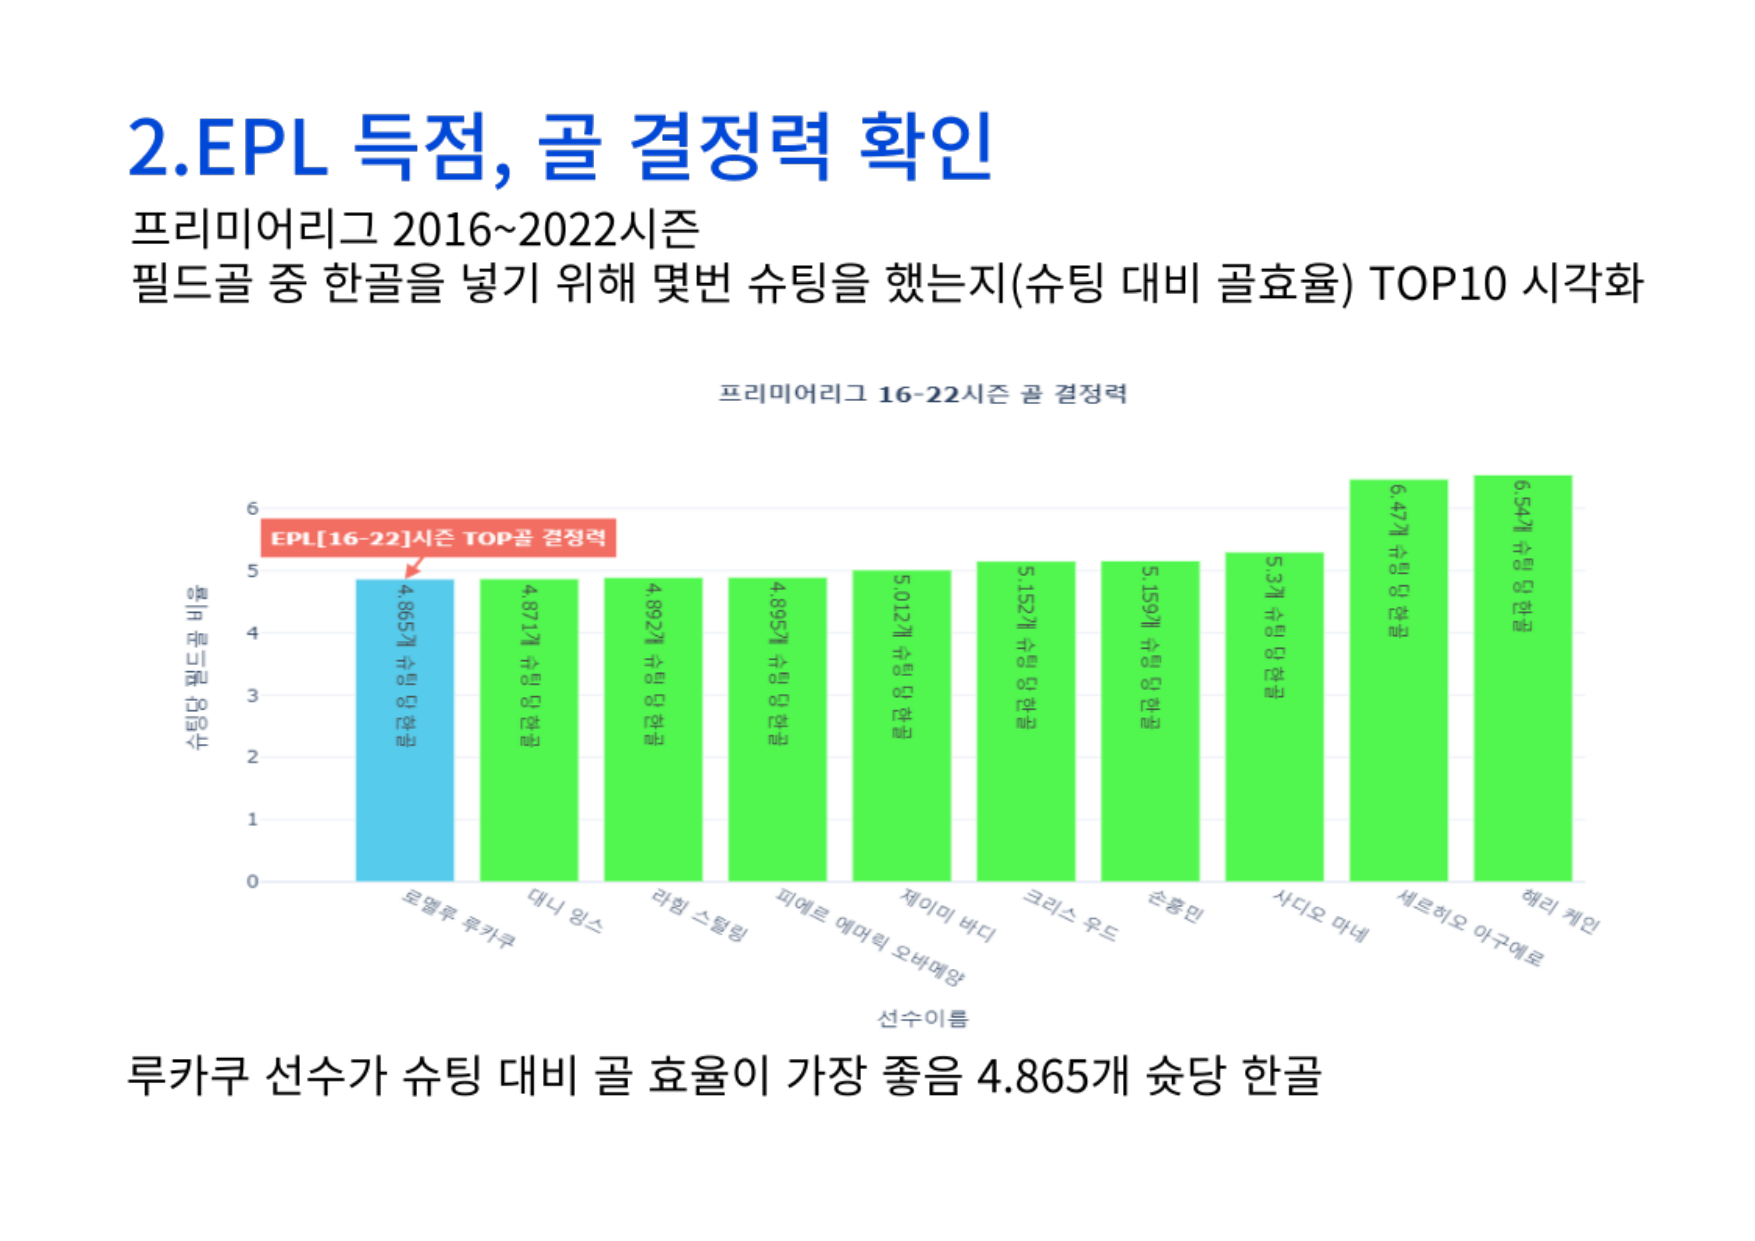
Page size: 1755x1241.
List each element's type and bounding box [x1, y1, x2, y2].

text_box [127, 315, 1719, 1043]
picture [115, 80, 1668, 337]
picture [120, 1033, 1345, 1134]
